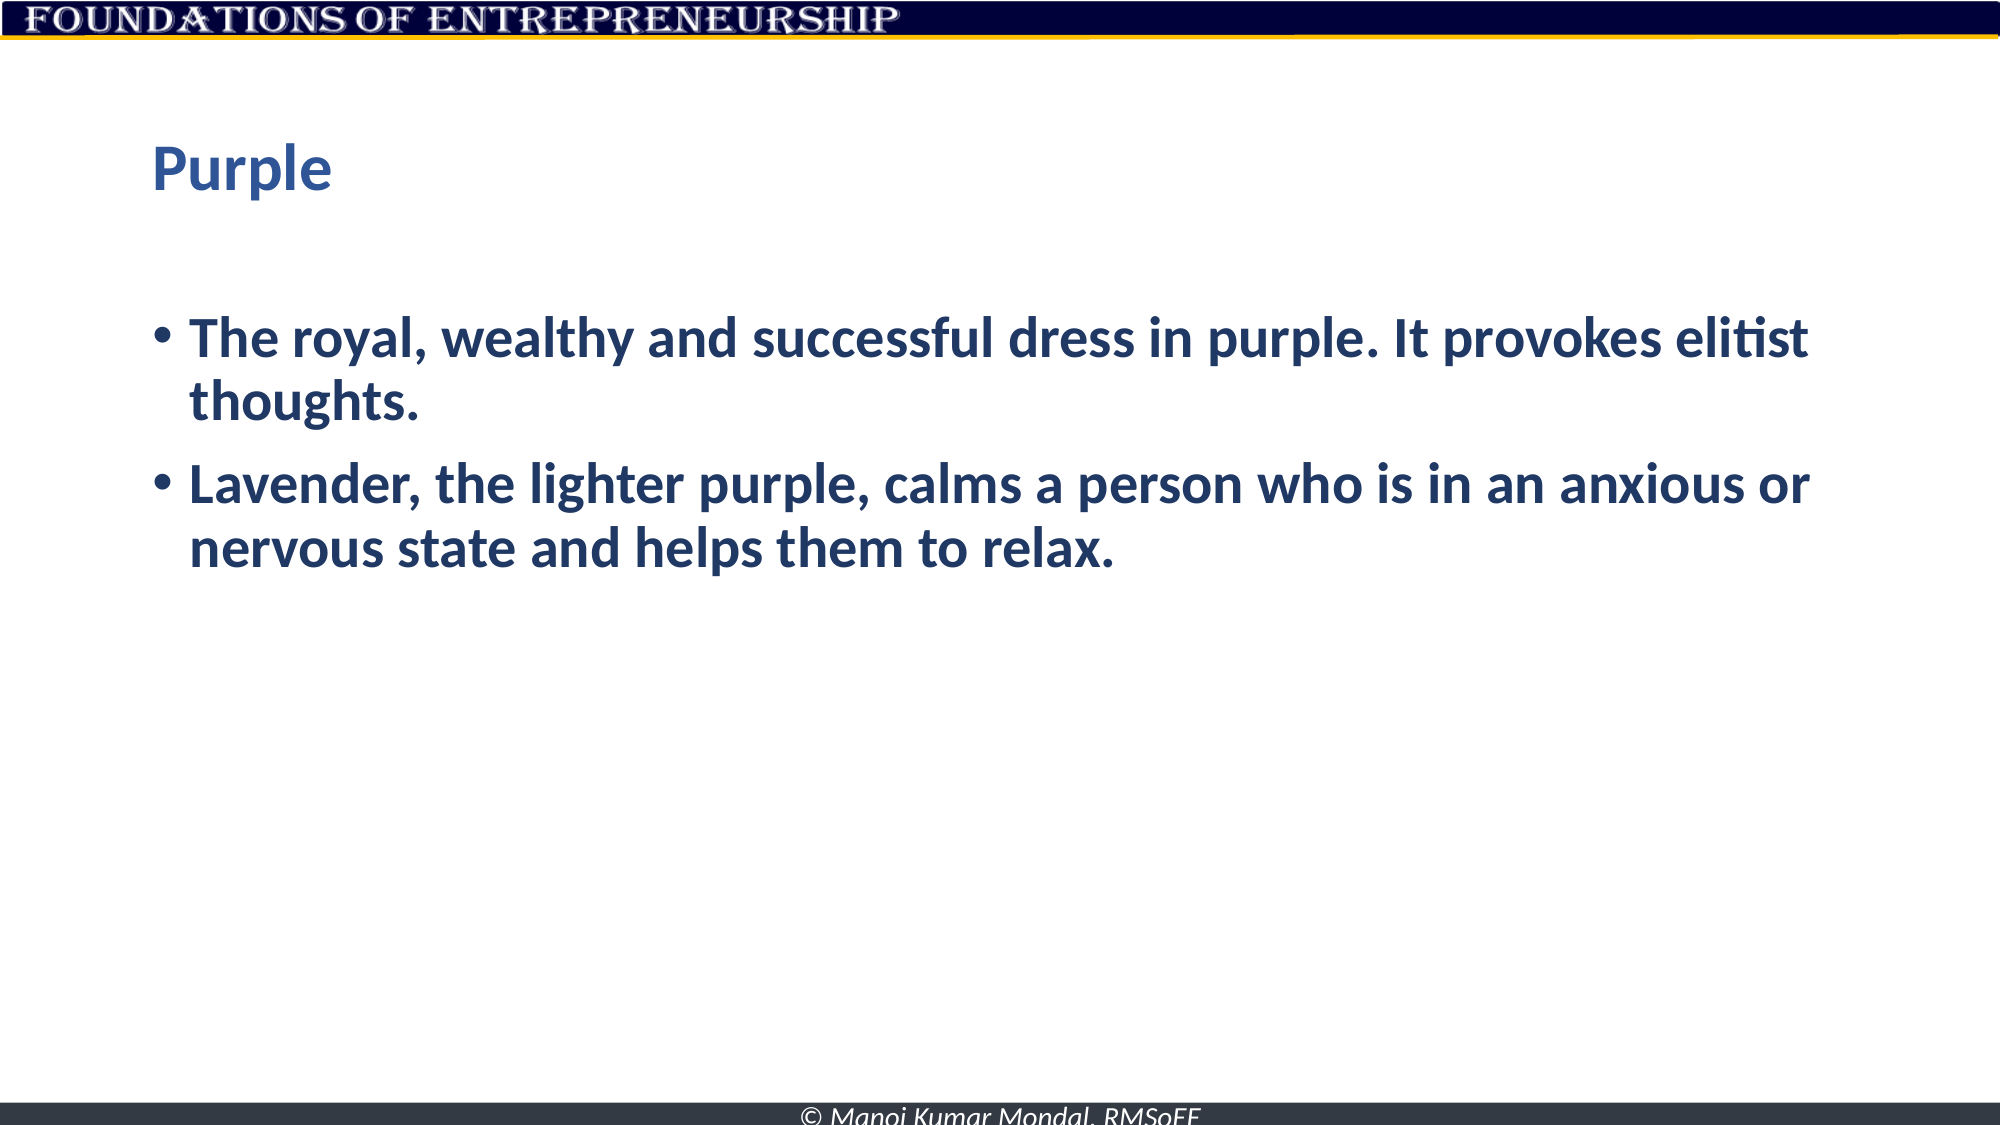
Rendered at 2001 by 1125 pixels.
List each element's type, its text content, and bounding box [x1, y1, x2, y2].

list The royal, wealthy and successful dress in purple. It provokes elitist thoughts. Lavender, the lighter purple, calms a person who is in an anxious or nervous state and helps them to relax. [137, 299, 1863, 1014]
title Purple [137, 59, 1863, 278]
picture [0, 0, 2000, 42]
